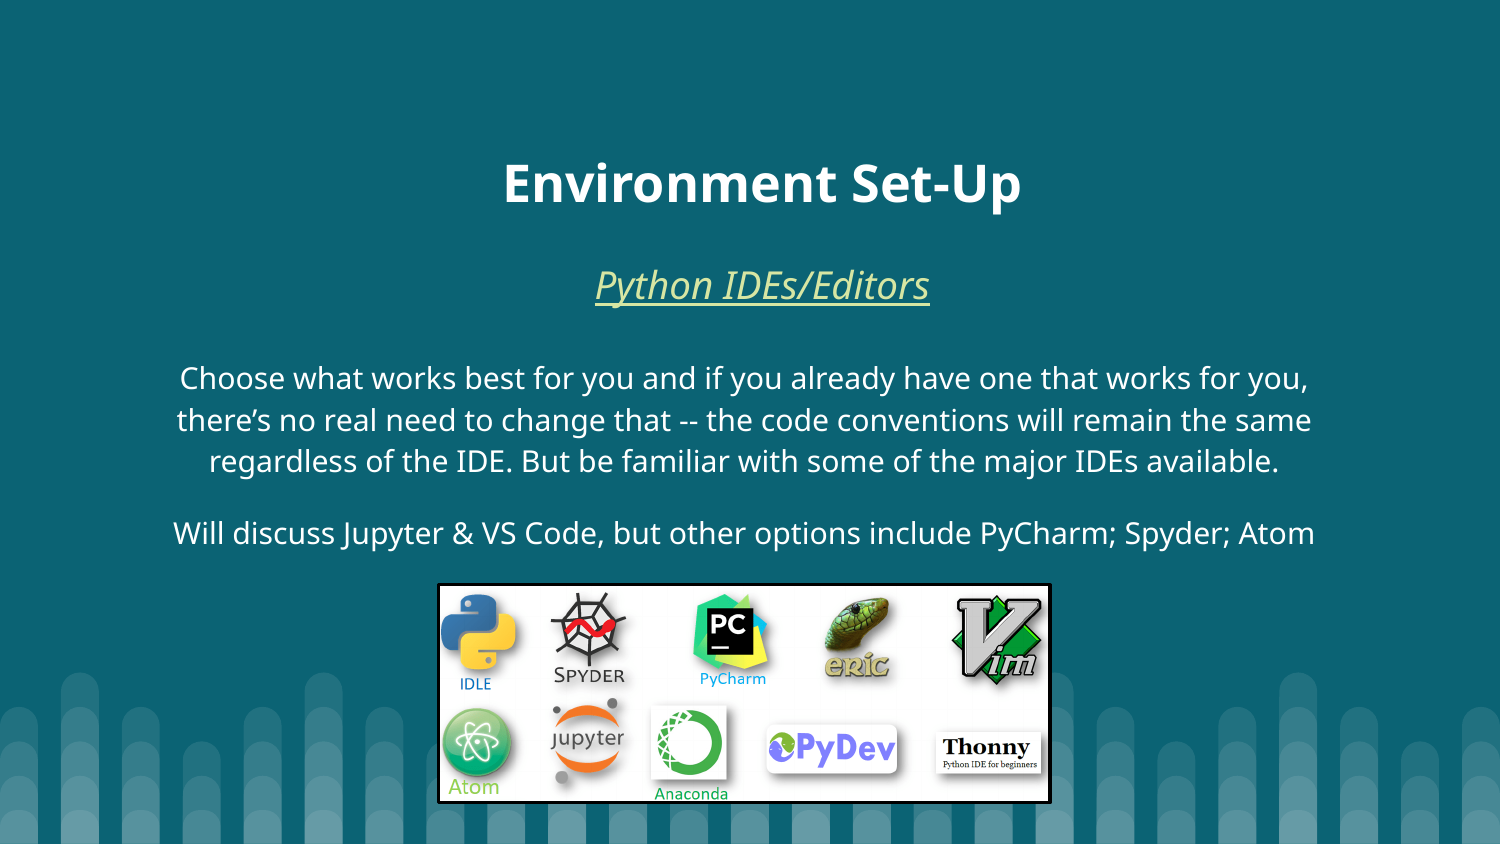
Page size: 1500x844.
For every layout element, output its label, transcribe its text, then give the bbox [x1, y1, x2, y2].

title Environment Set-Up [288, 137, 1237, 226]
picture [439, 586, 1049, 802]
list Choose what works best for you and if you already have one that works for you, there’s no real need to change that -- the code conventions will remain the same regardless of the IDE. But be familiar with some of the major IDEs available. Will discuss Jupyter & VS Code, but other options include PyCharm; Spyder; Atom [132, 338, 1357, 554]
text_box Python IDEs/Editors [389, 239, 1136, 317]
